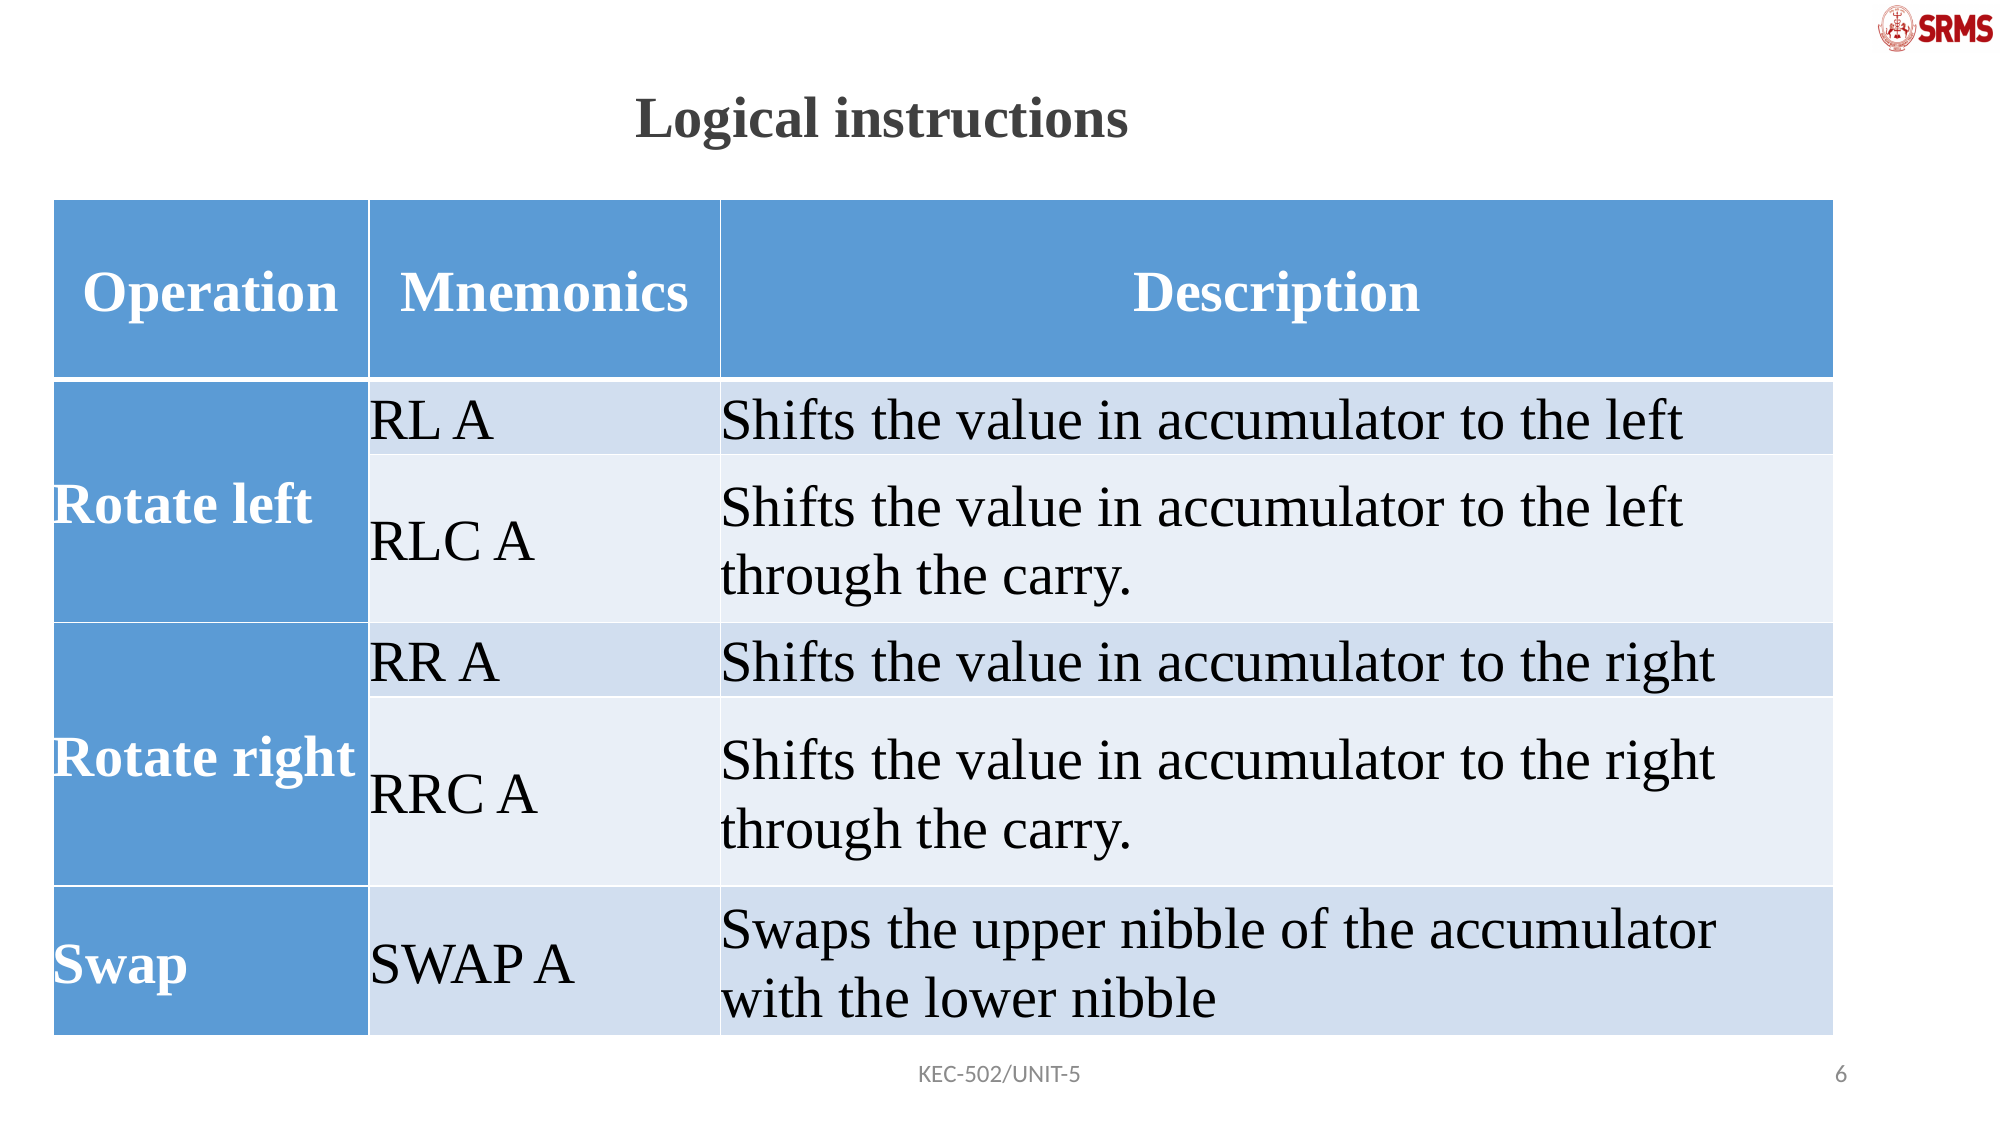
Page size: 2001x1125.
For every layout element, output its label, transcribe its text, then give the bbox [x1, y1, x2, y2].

table_header Mnemonics [370, 200, 720, 377]
table_cell Swaps the upper nibble of the accumulator with the lower nibble [721, 887, 1833, 1035]
table_header Operation [54, 200, 368, 377]
table_cell SWAP A [370, 887, 720, 1035]
table_cell Rotate left [54, 382, 368, 622]
slide_number 6 [1412, 1042, 1863, 1103]
text_box Logical instructions [620, 72, 1145, 157]
table_cell RLC A [370, 455, 720, 622]
table_cell RR A [370, 623, 720, 696]
table_header Description [721, 200, 1833, 377]
table_cell Swap [54, 887, 368, 1035]
table_cell Shifts the value in accumulator to the right [721, 623, 1833, 696]
table_cell Shifts the value in accumulator to the left [721, 382, 1833, 454]
picture [1872, 4, 2000, 53]
table_cell RL A [370, 382, 720, 454]
table_cell RRC A [370, 698, 720, 885]
table_cell Rotate right [54, 623, 368, 885]
footer KEC-502/UNIT-5 [662, 1042, 1338, 1103]
table_cell Shifts the value in accumulator to the left through the carry. [721, 455, 1833, 622]
table_cell Shifts the value in accumulator to the right through the carry. [721, 698, 1833, 885]
